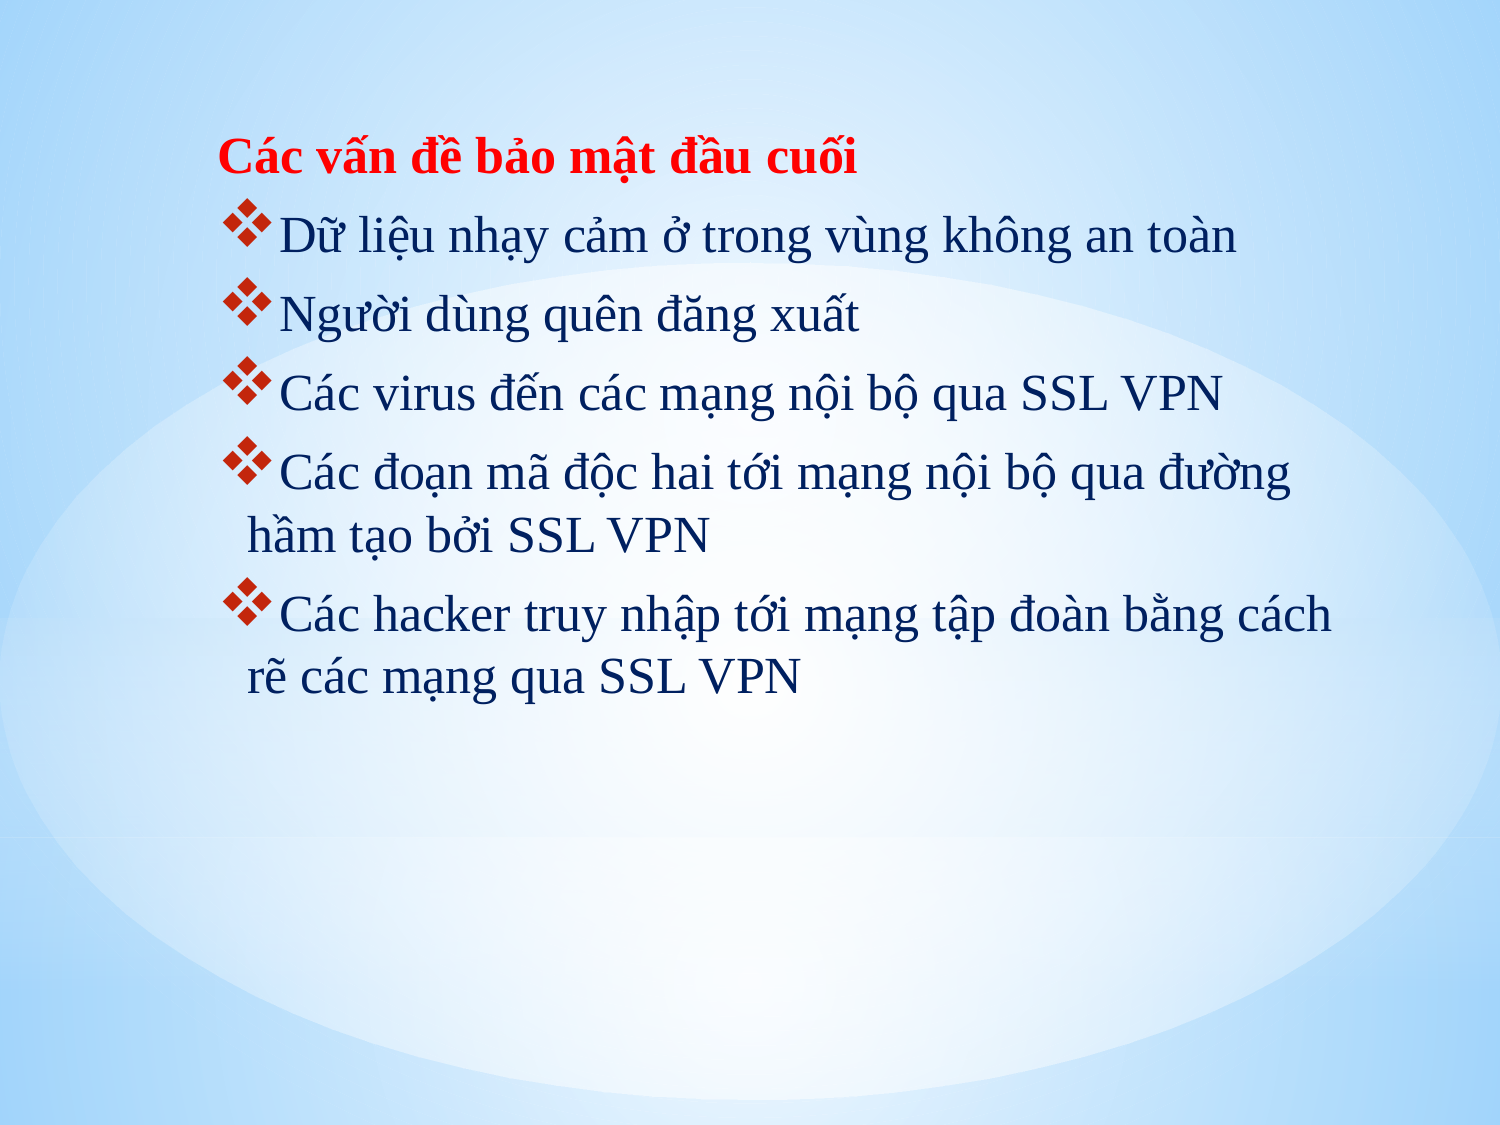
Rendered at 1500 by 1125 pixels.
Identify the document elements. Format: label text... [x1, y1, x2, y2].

list Các vấn đề bảo mật đầu cuối Dữ liệu nhạy cảm ở trong vùng không an toàn Người dùng quên đăng xuất Các virus đến các mạng nội bộ qua SSL VPN Các đoạn mã độc hai tới mạng nội bộ qua đường hầm tạo bởi SSL VPN Các hacker truy nhập tới mạng tập đoàn bằng cách rẽ các mạng qua SSL VPN [194, 113, 1376, 757]
